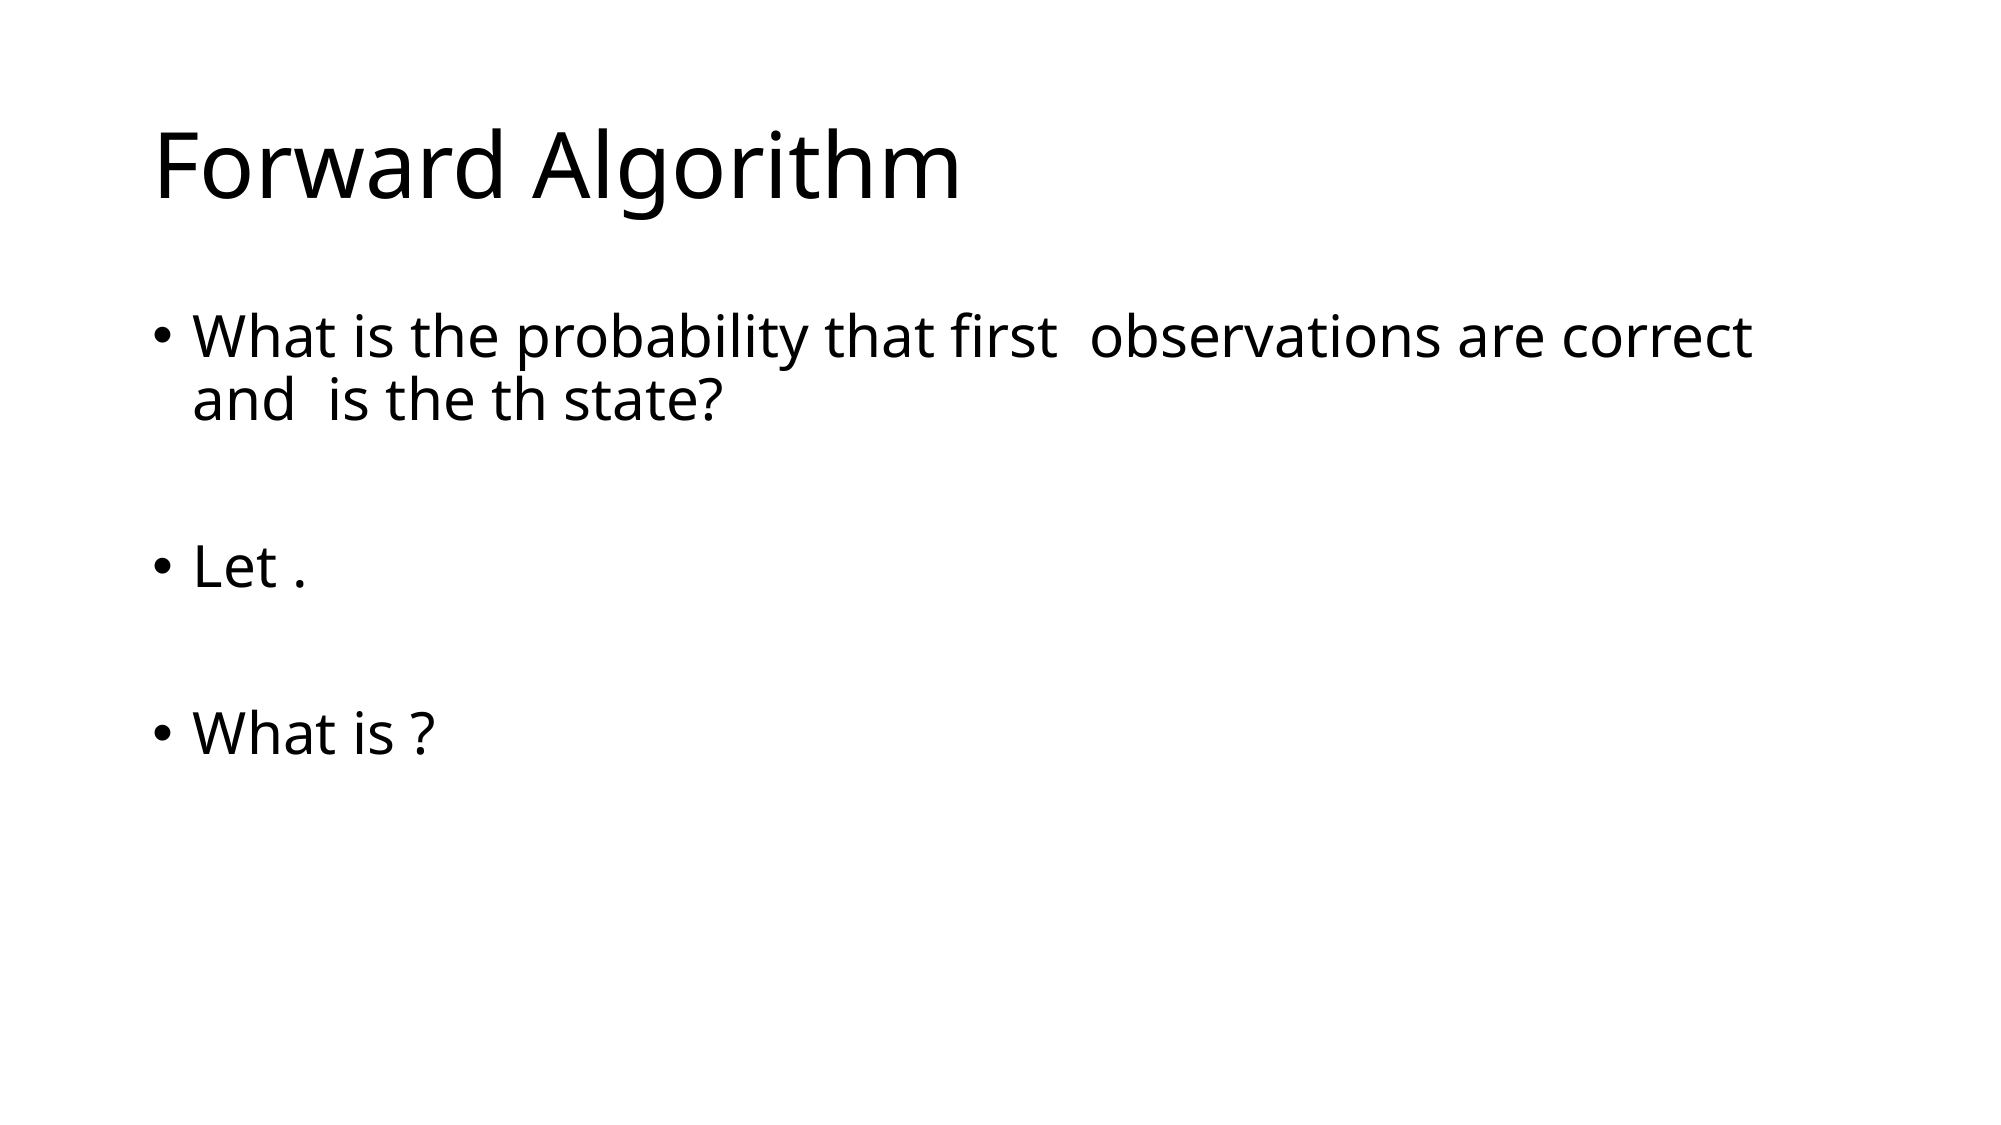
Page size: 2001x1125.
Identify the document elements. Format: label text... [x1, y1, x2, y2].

title Forward Algorithm [137, 59, 1863, 278]
